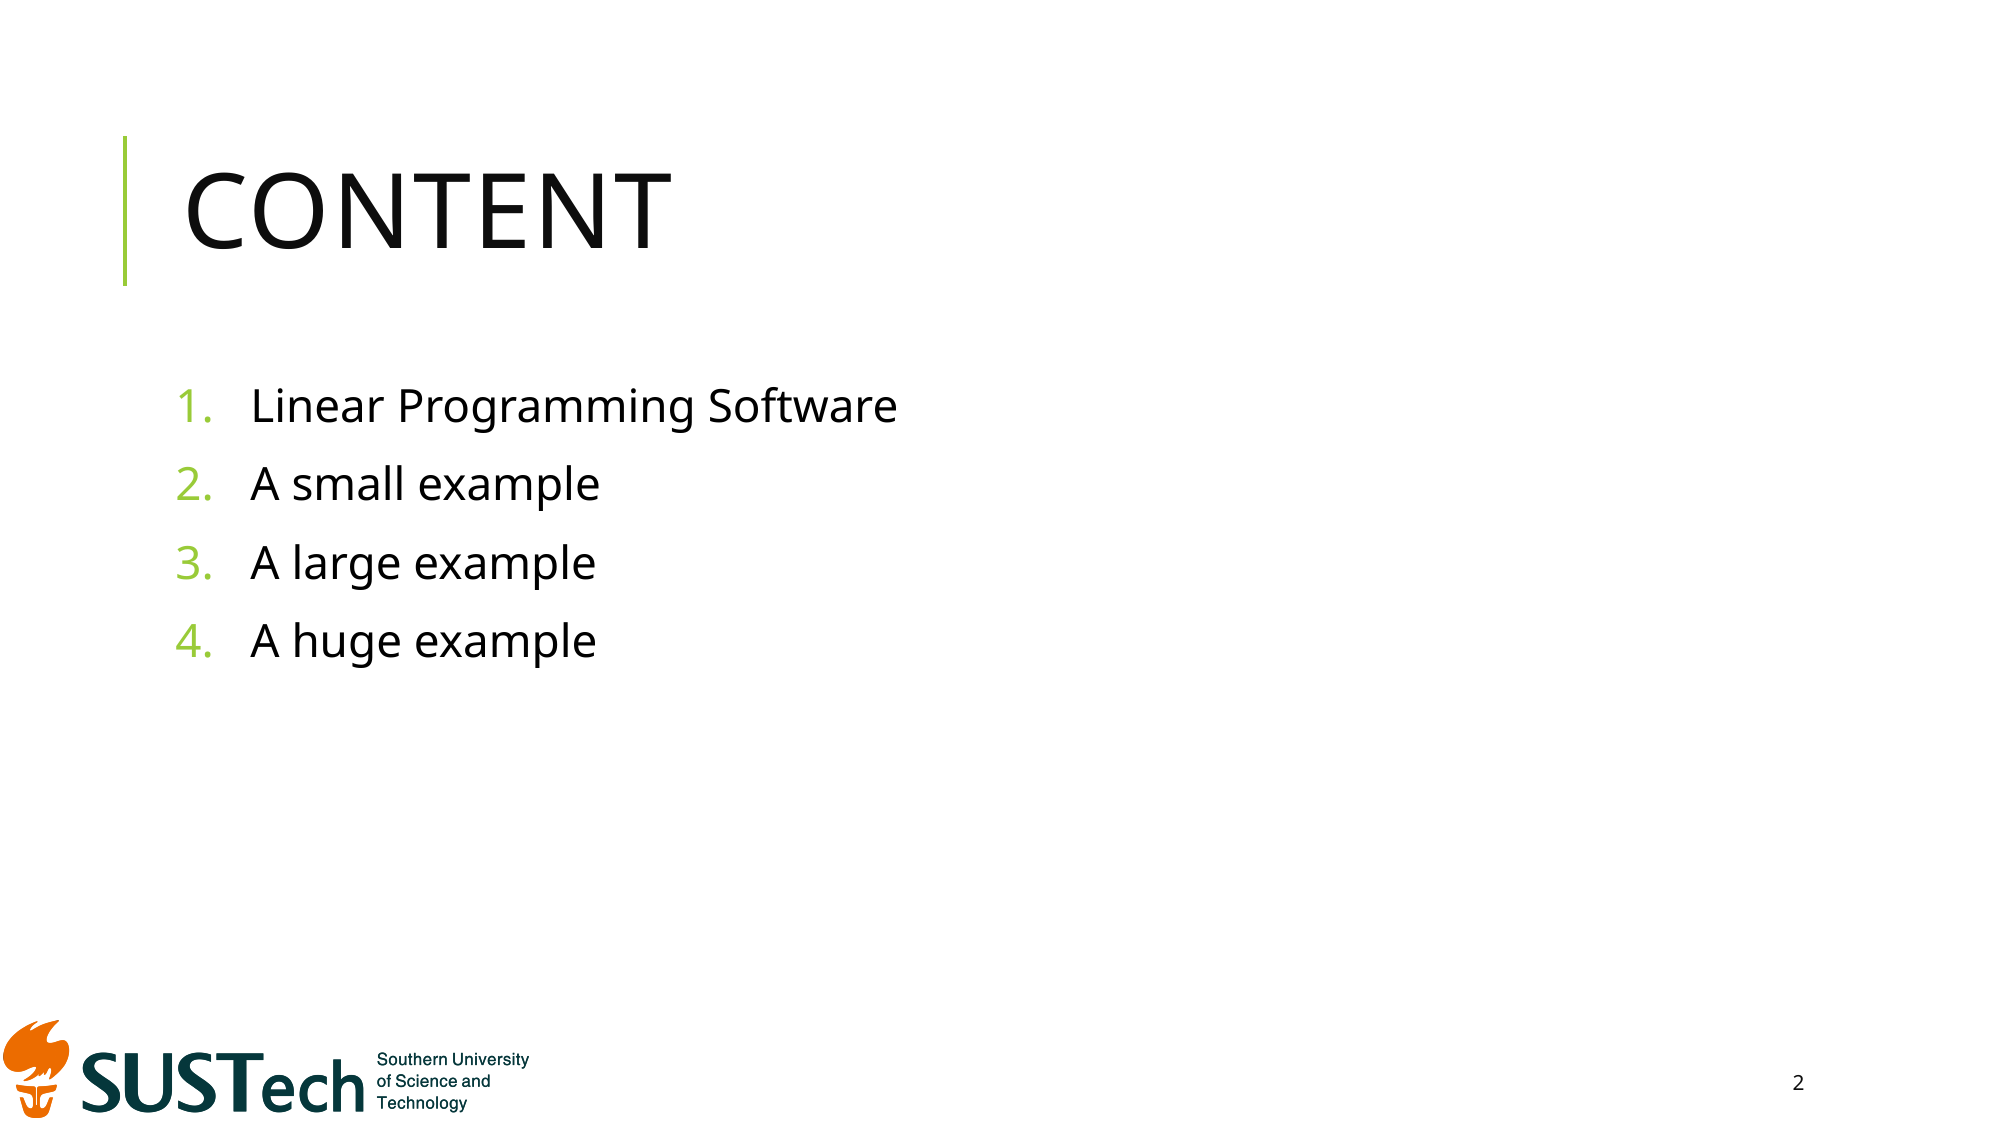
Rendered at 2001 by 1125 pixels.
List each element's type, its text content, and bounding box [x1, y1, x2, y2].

picture [3, 1020, 529, 1118]
slide_number 2 [1777, 1061, 1938, 1107]
title Content [168, 96, 1763, 342]
list Linear Programming Software A small example A large example A huge example [168, 375, 1763, 1035]
